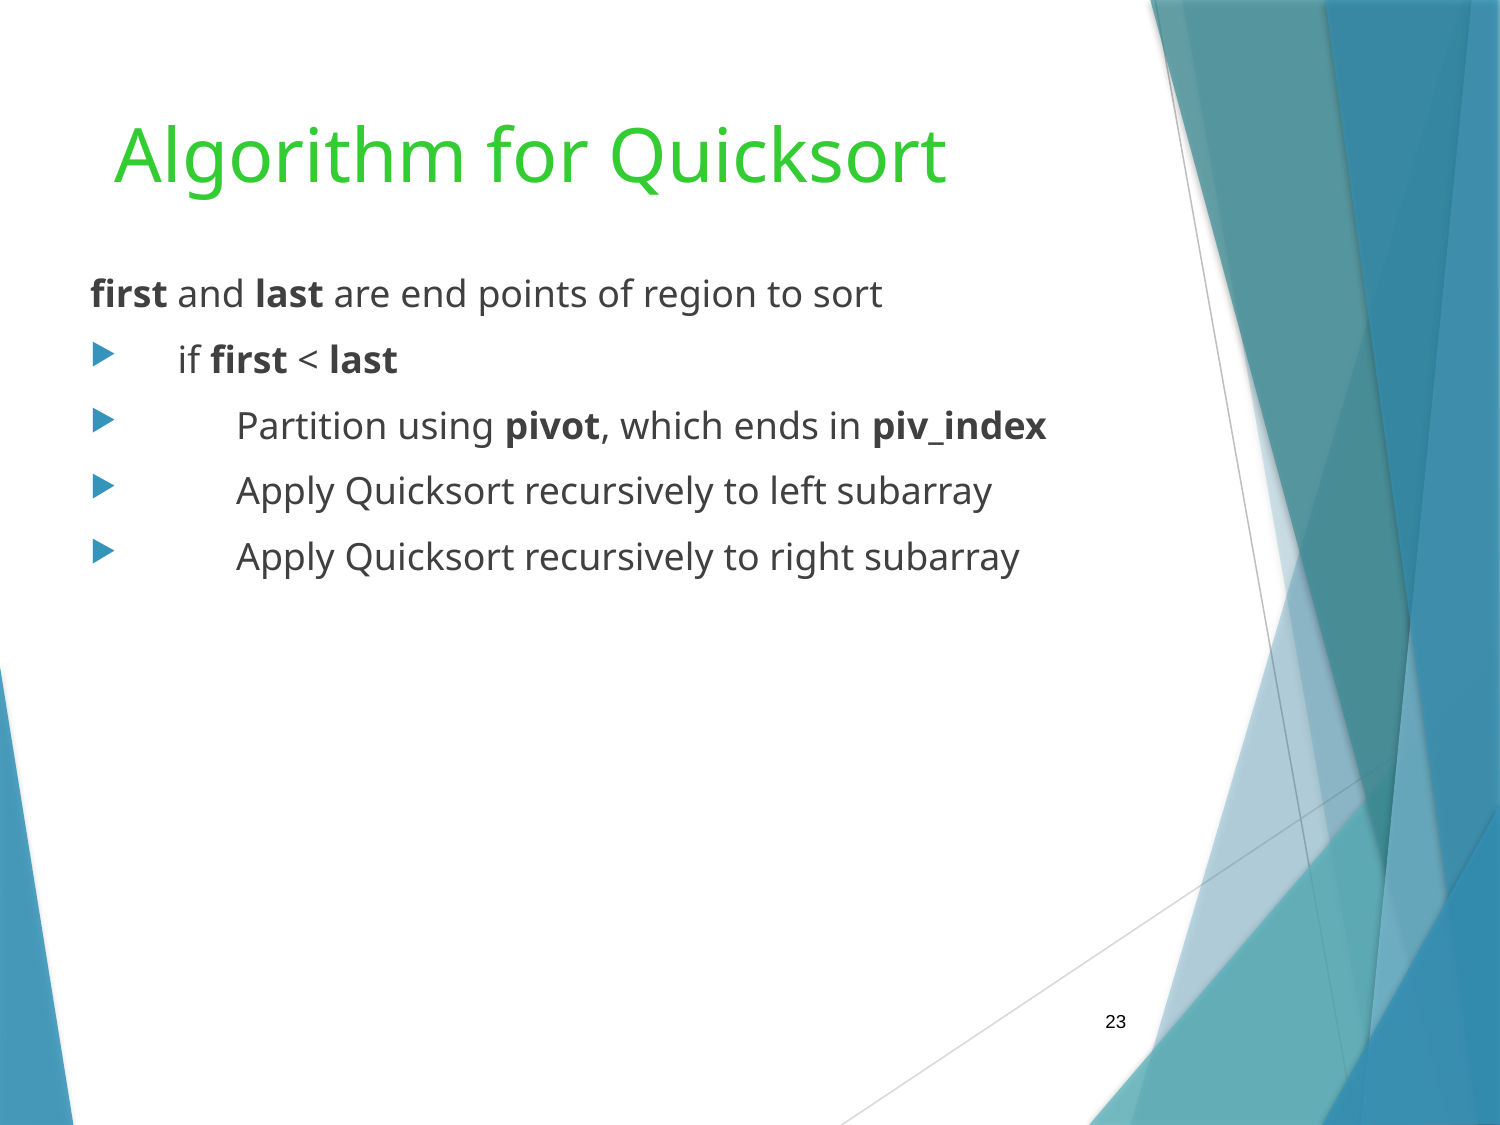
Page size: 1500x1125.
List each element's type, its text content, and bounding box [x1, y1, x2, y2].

title Algorithm for Quicksort [99, 99, 1142, 262]
list first and last are end points of region to sort if first < last Partition using pivot, which ends in piv_index Apply Quicksort recursively to left subarray Apply Quicksort recursively to right subarray [75, 262, 1500, 1005]
slide_number 23 [1057, 991, 1142, 1051]
